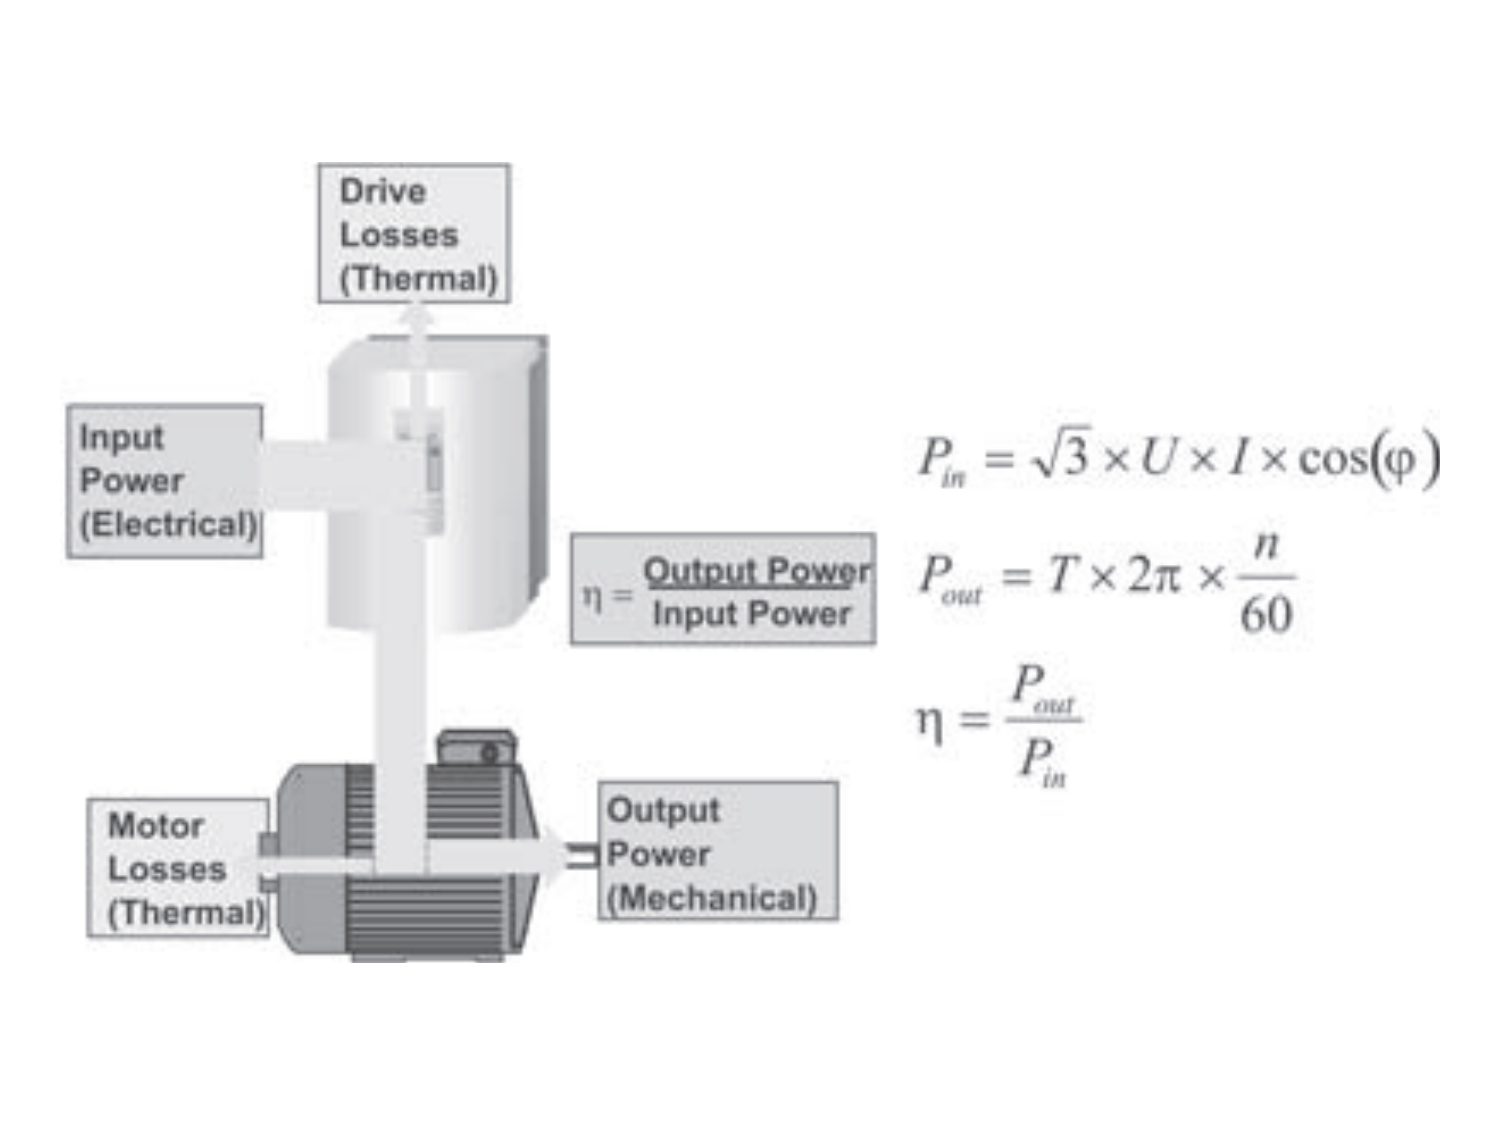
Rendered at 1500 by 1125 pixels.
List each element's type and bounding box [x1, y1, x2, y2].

picture [59, 162, 1441, 963]
